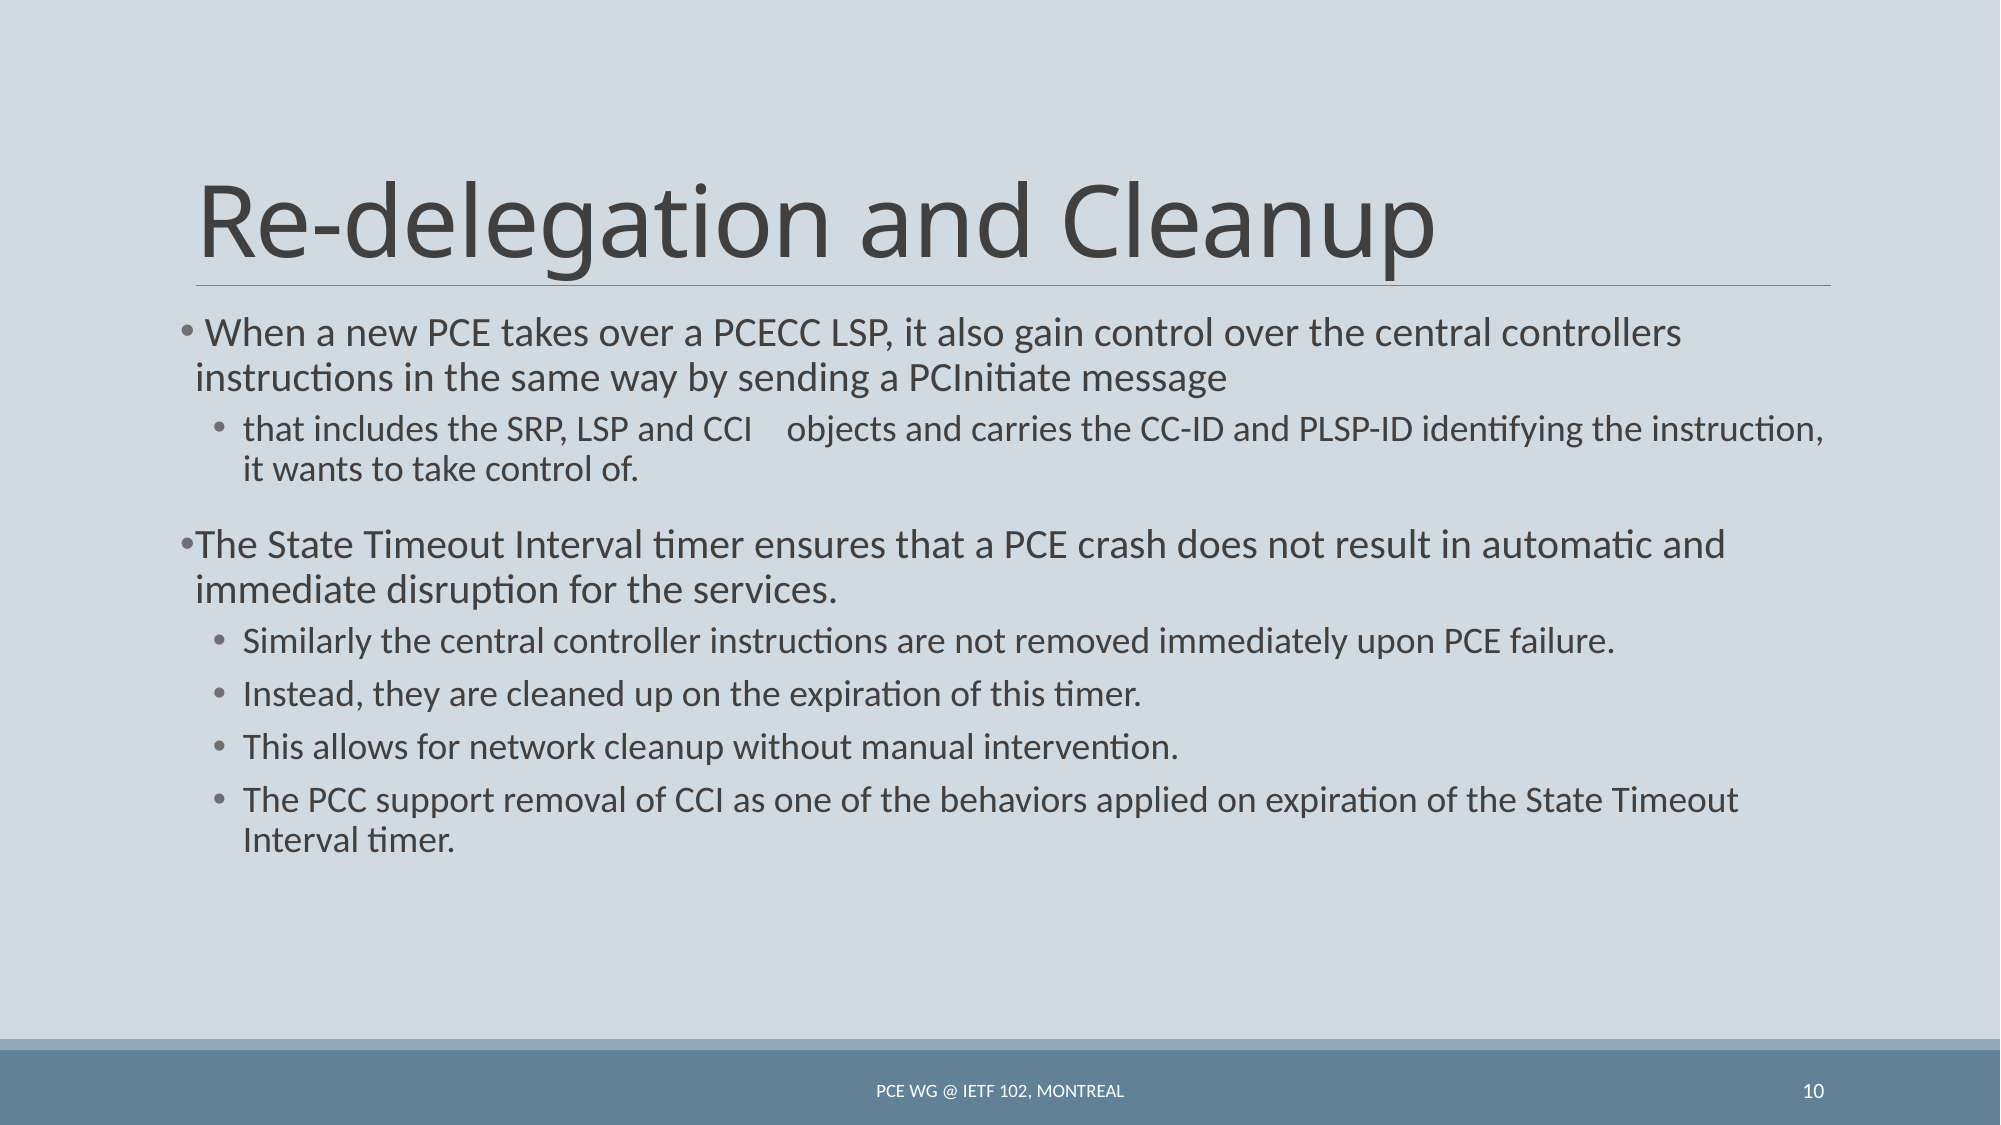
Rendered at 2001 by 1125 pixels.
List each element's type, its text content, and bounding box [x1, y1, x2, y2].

title Re-delegation and Cleanup [180, 47, 1830, 285]
slide_number 10 [1624, 1059, 1840, 1120]
footer PCE WG @ IETF 102, Montreal [604, 1059, 1396, 1120]
list When a new PCE takes over a PCECC LSP, it also gain control over the central controllers instructions in the same way by sending a PCInitiate message that includes the SRP, LSP and CCI objects and carries the CC-ID and PLSP-ID identifying the instruction, it wants to take control of. The State Timeout Interval timer ensures that a PCE crash does not result in automatic and immediate disruption for the services. Similarly the central controller instructions are not removed immediately upon PCE failure. Instead, they are cleaned up on the expiration of this timer. This allows for network cleanup without manual intervention. The PCC support removal of CCI as one of the behaviors applied on expiration of the State Timeout Interval timer. [180, 302, 1830, 963]
